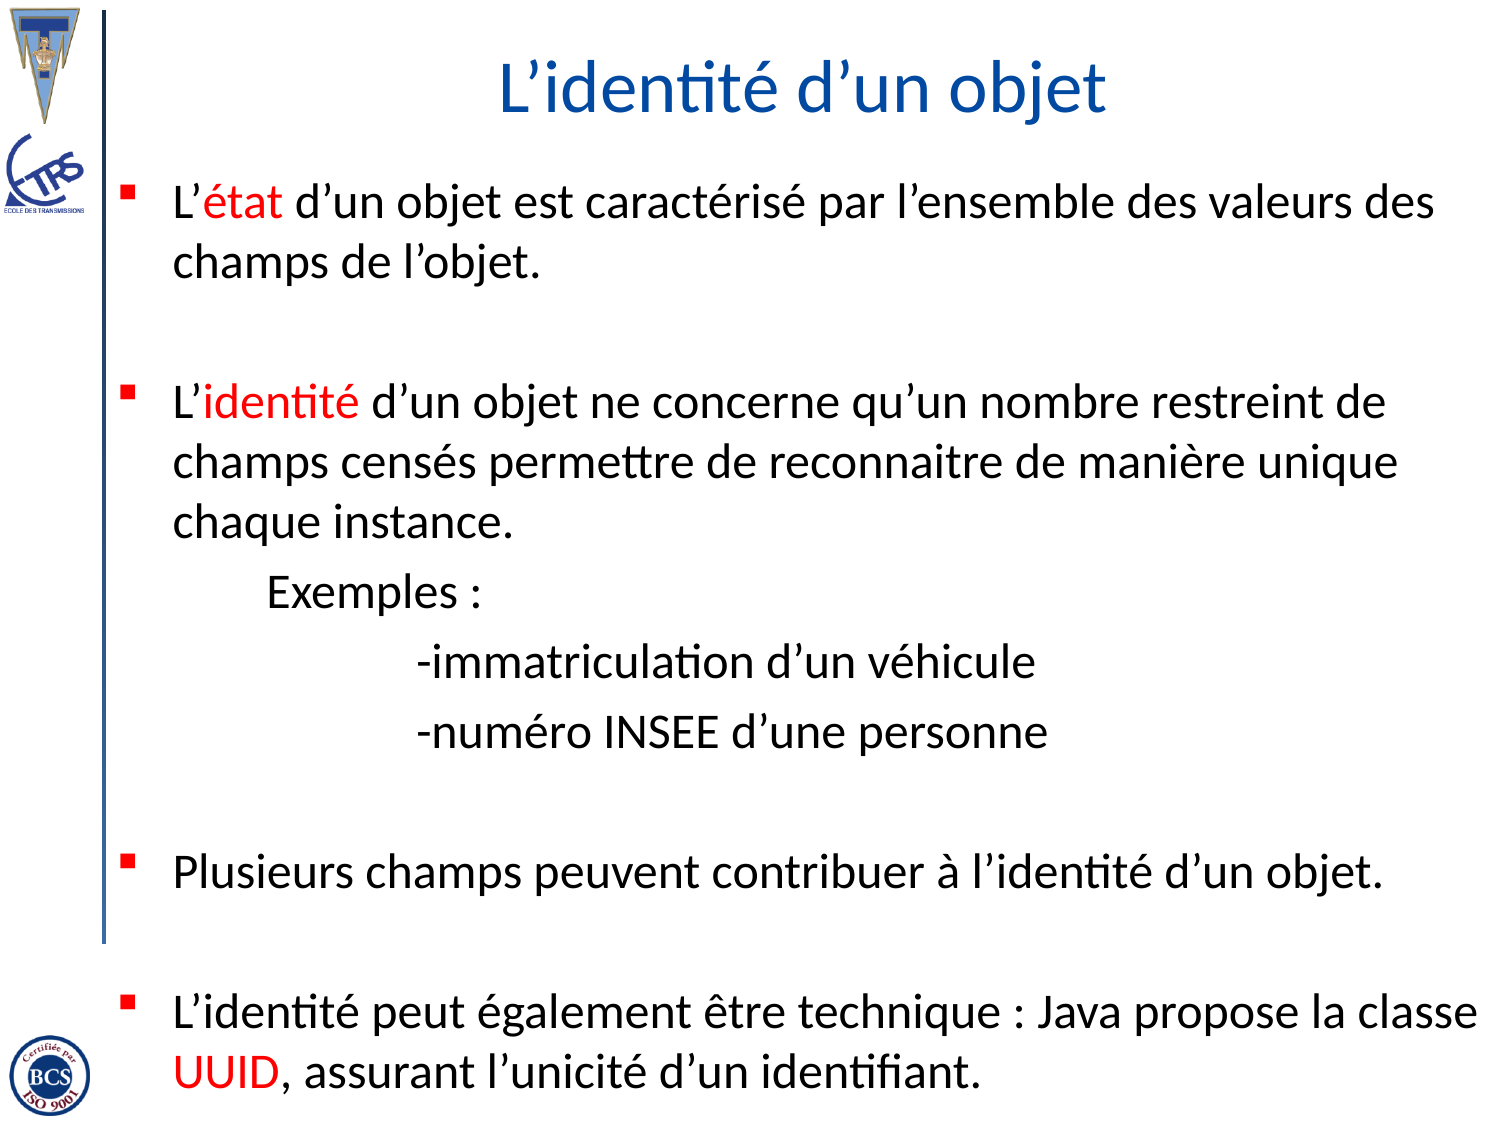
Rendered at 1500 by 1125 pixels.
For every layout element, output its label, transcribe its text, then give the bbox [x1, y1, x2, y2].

picture [9, 7, 80, 124]
picture [2, 133, 84, 213]
picture [9, 1035, 90, 1116]
title L’identité d’un objet [123, 19, 1483, 147]
list L’état d’un objet est caractérisé par l’ensemble des valeurs des champs de l’objet. L’identité d’un objet ne concerne qu’un nombre restreint de champs censés permettre de reconnaitre de manière unique chaque instance. Exemples : -immatriculation d’un véhicule -numéro INSEE d’une personne Plusieurs champs peuvent contribuer à l’identité d’un objet. L’identité peut également être technique : Java propose la classe UUID, assurant l’unicité d’un identifiant. [101, 160, 1500, 982]
